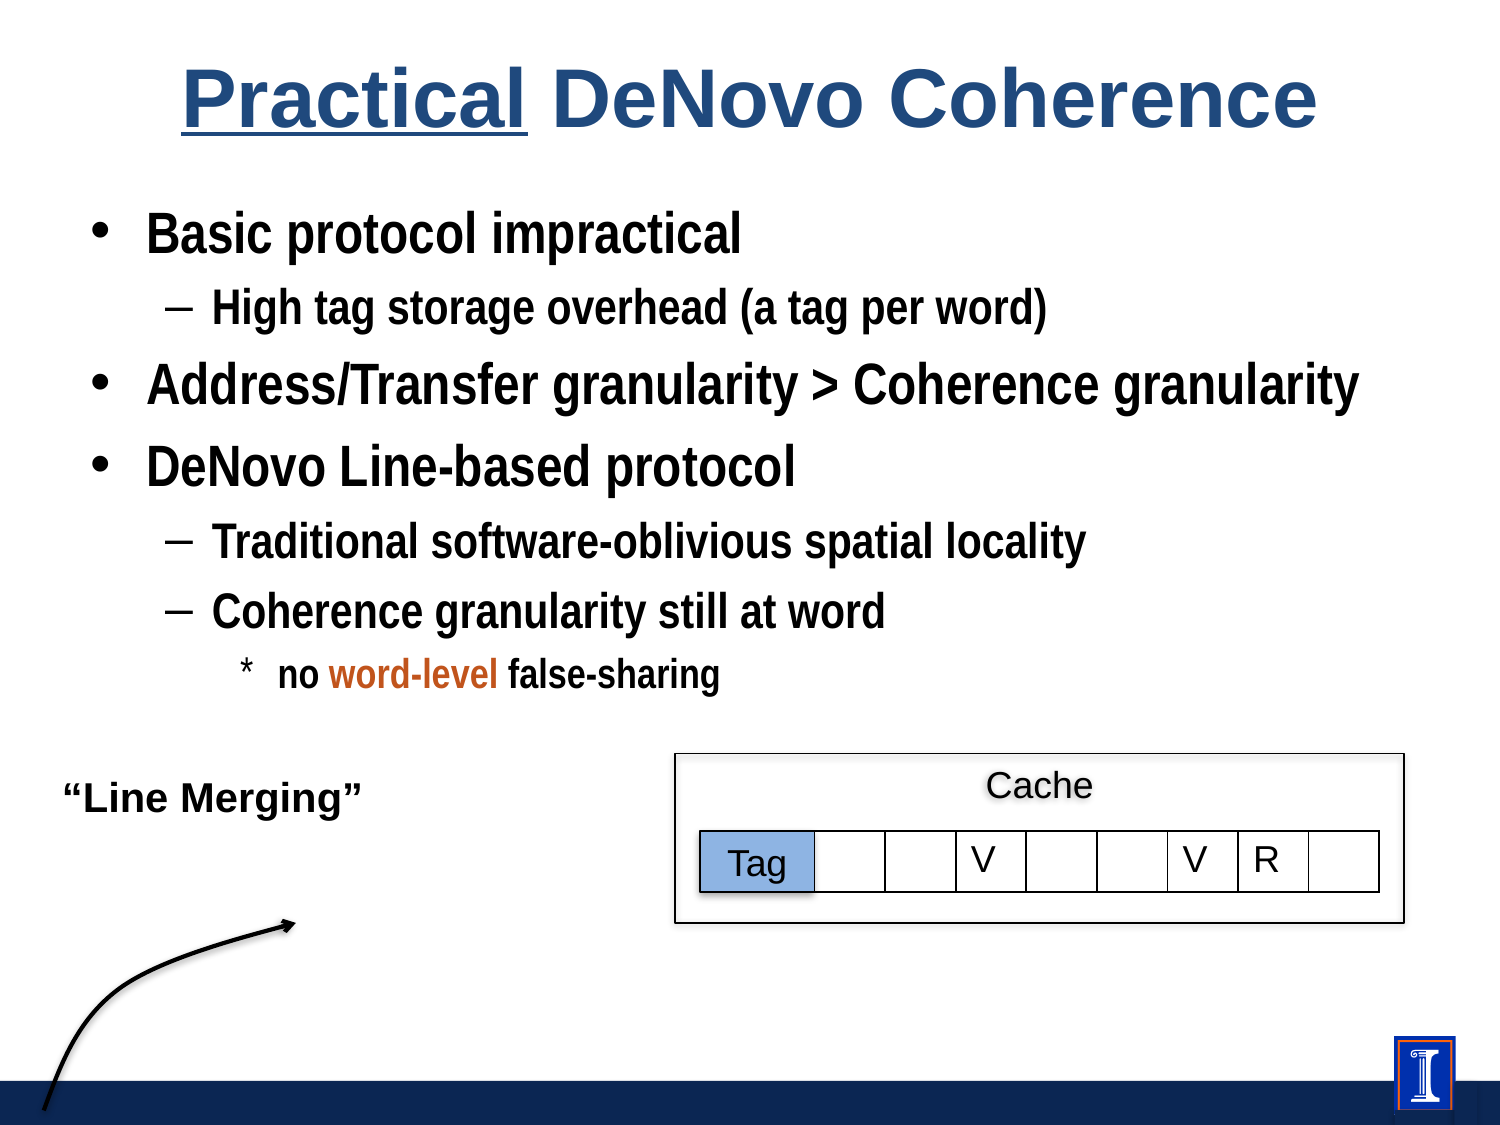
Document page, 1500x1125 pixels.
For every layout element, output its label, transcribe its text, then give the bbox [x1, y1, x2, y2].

title Practical DeNovo Coherence [74, 0, 1426, 187]
table_header [1309, 832, 1378, 891]
table_header [1098, 832, 1167, 891]
table_header V [957, 832, 1025, 891]
table_header [1027, 832, 1096, 891]
table_header [816, 832, 884, 891]
text_box [41, 918, 296, 1112]
picture [1394, 1036, 1456, 1110]
table_header [886, 832, 955, 891]
text_box Tag [699, 830, 815, 893]
text_box Cache [674, 753, 1405, 924]
table_header R [1239, 832, 1308, 891]
text_box “Line Merging” [47, 762, 379, 828]
list Basic protocol impractical High tag storage overhead (a tag per word) Address/Transfer granularity > Coherence granularity DeNovo Line-based protocol Traditional software-oblivious spatial locality Coherence granularity still at word no word-level false-sharing [74, 187, 1426, 857]
table_header V [1168, 832, 1237, 891]
